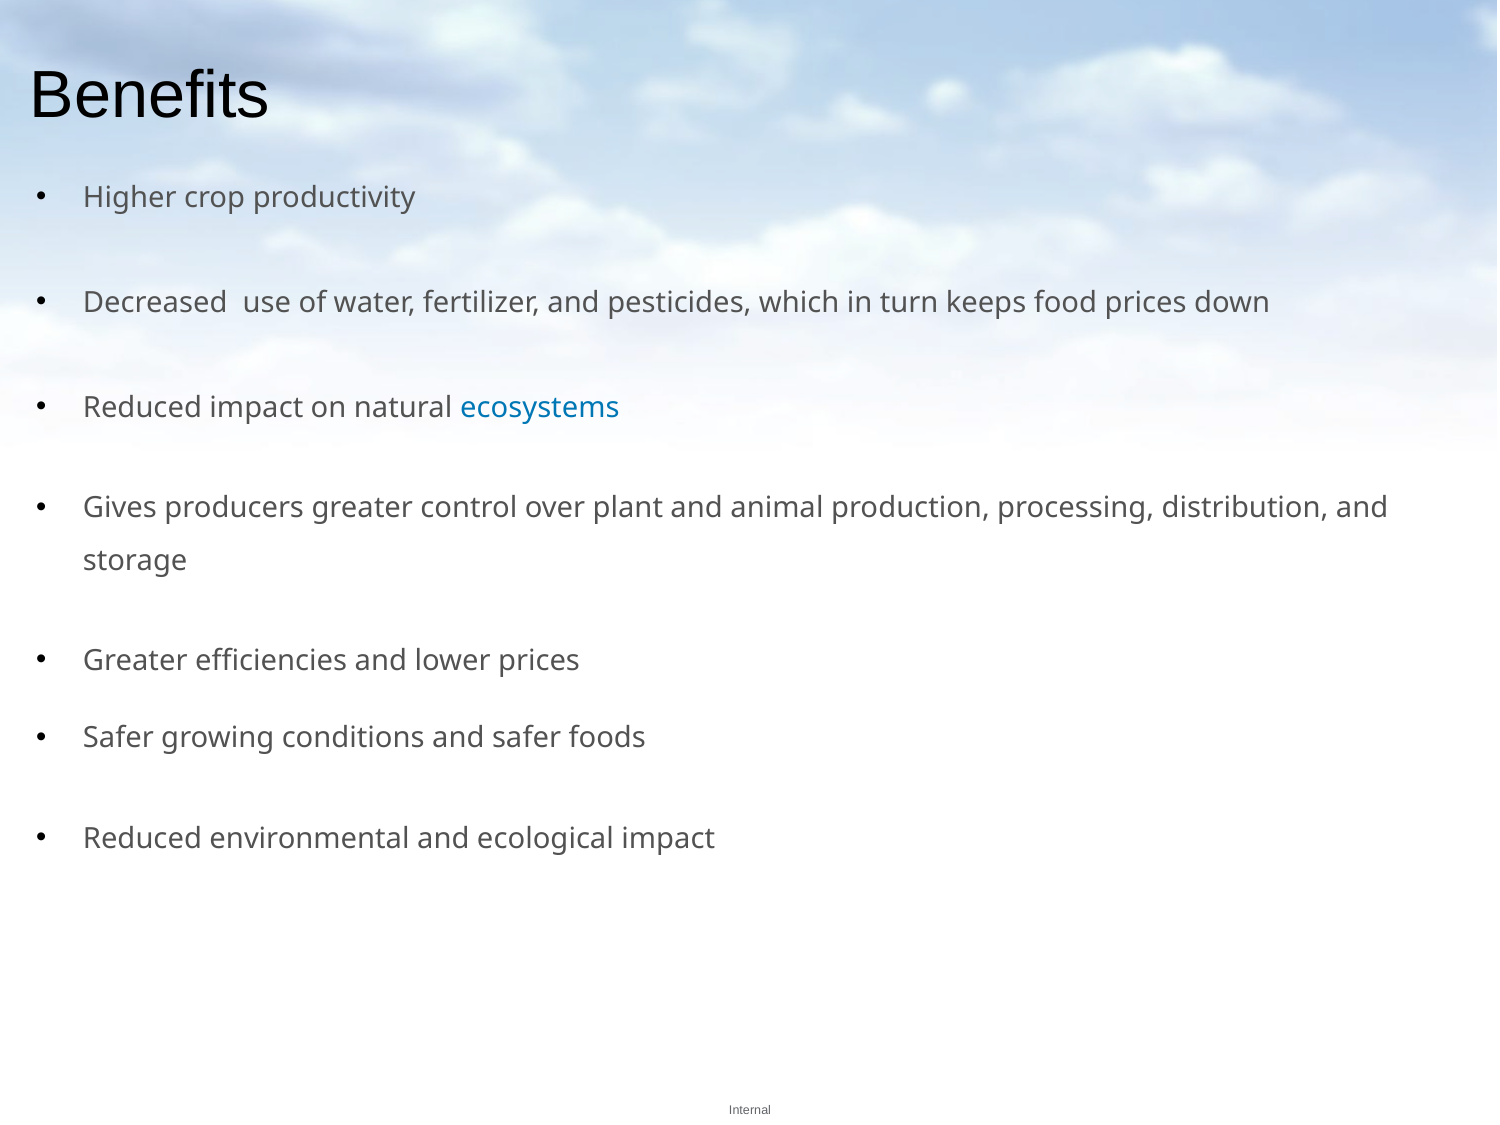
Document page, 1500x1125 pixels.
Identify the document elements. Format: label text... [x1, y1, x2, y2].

text_box Higher crop productivity Decreased use of water, fertilizer, and pesticides, which in turn keeps food prices down Reduced impact on natural ecosystems Gives producers greater control over plant and animal production, processing, distribution, and storage Greater efficiencies and lower prices Safer growing conditions and safer foods Reduced environmental and ecological impact [21, 654, 1479, 862]
picture [0, 0, 1498, 645]
